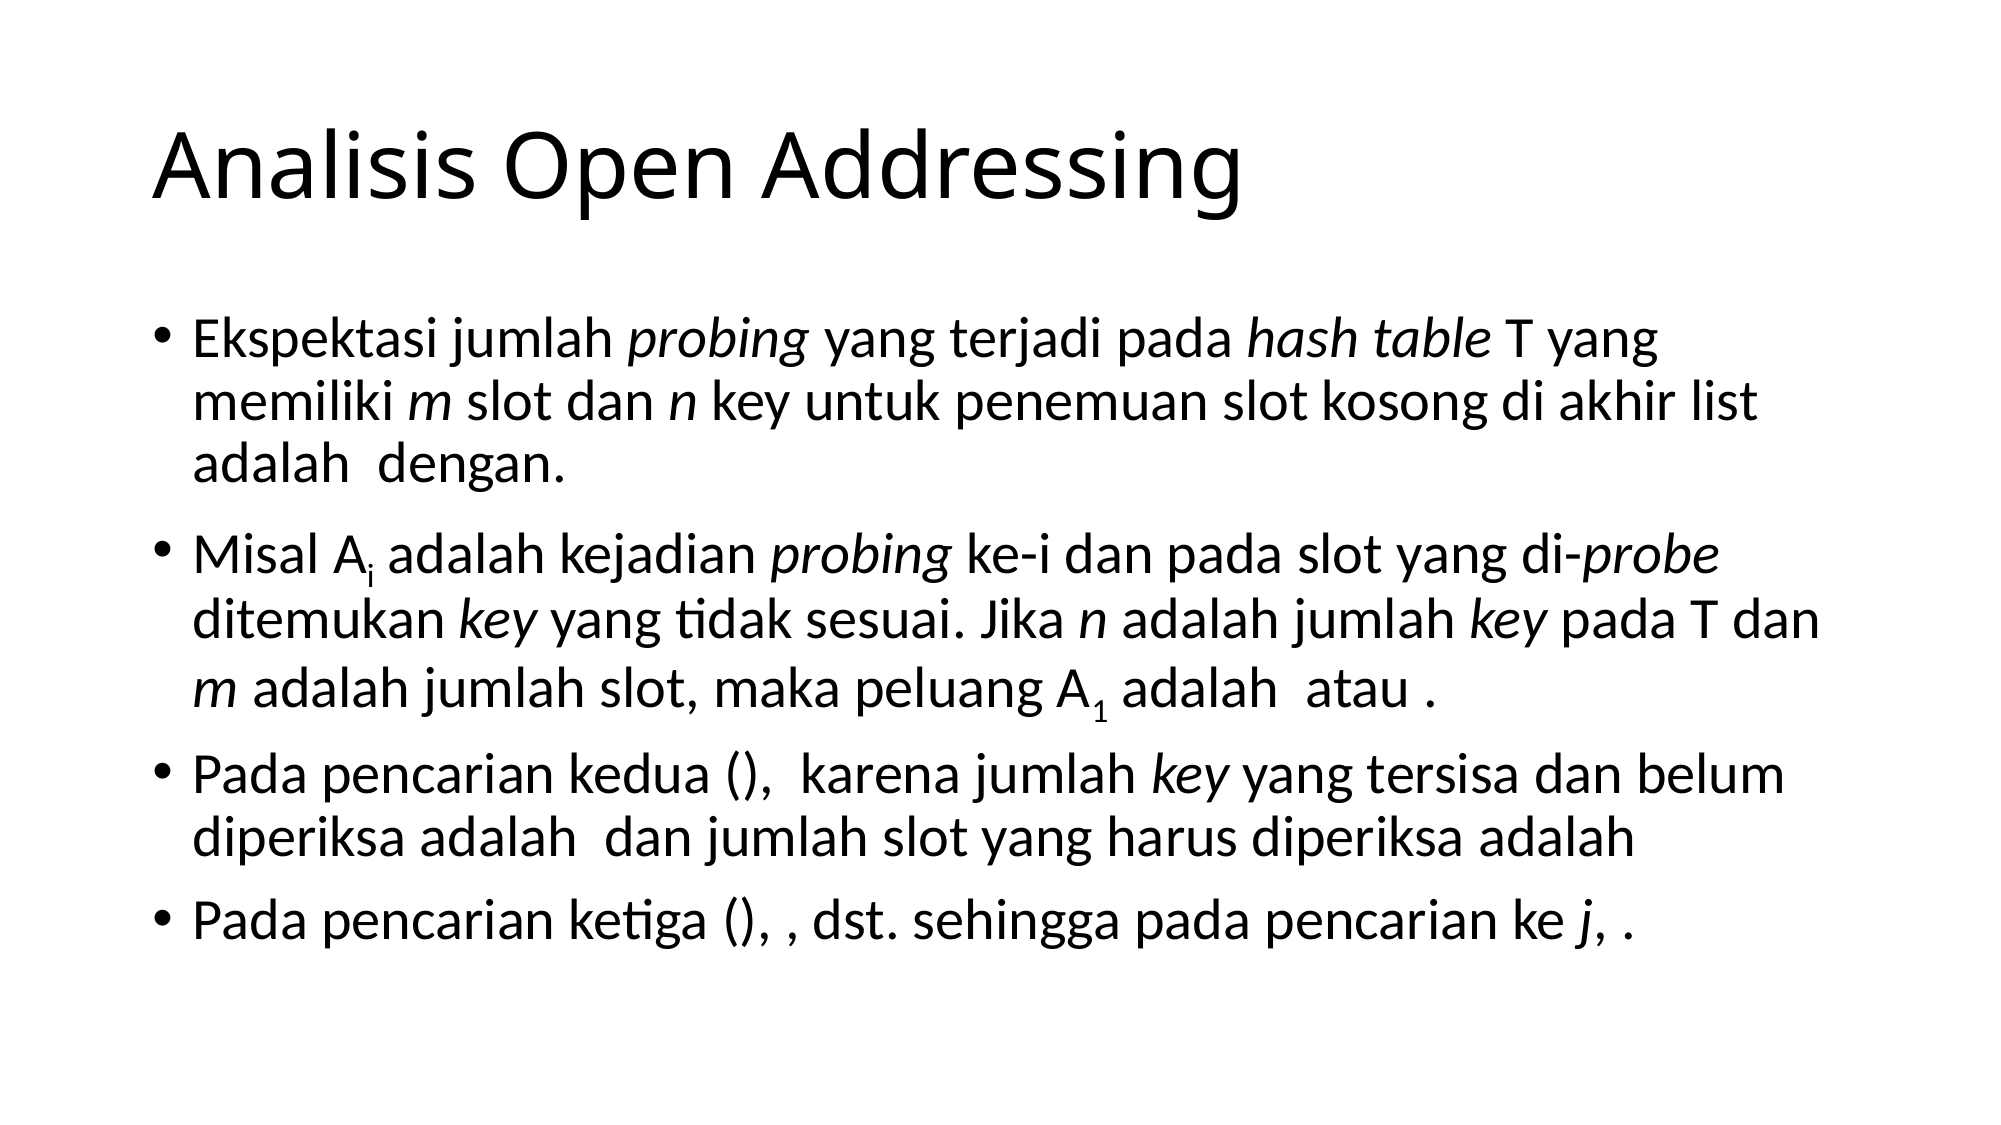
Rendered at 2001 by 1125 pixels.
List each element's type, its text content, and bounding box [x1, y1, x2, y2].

title Analisis Open Addressing [137, 59, 1863, 278]
